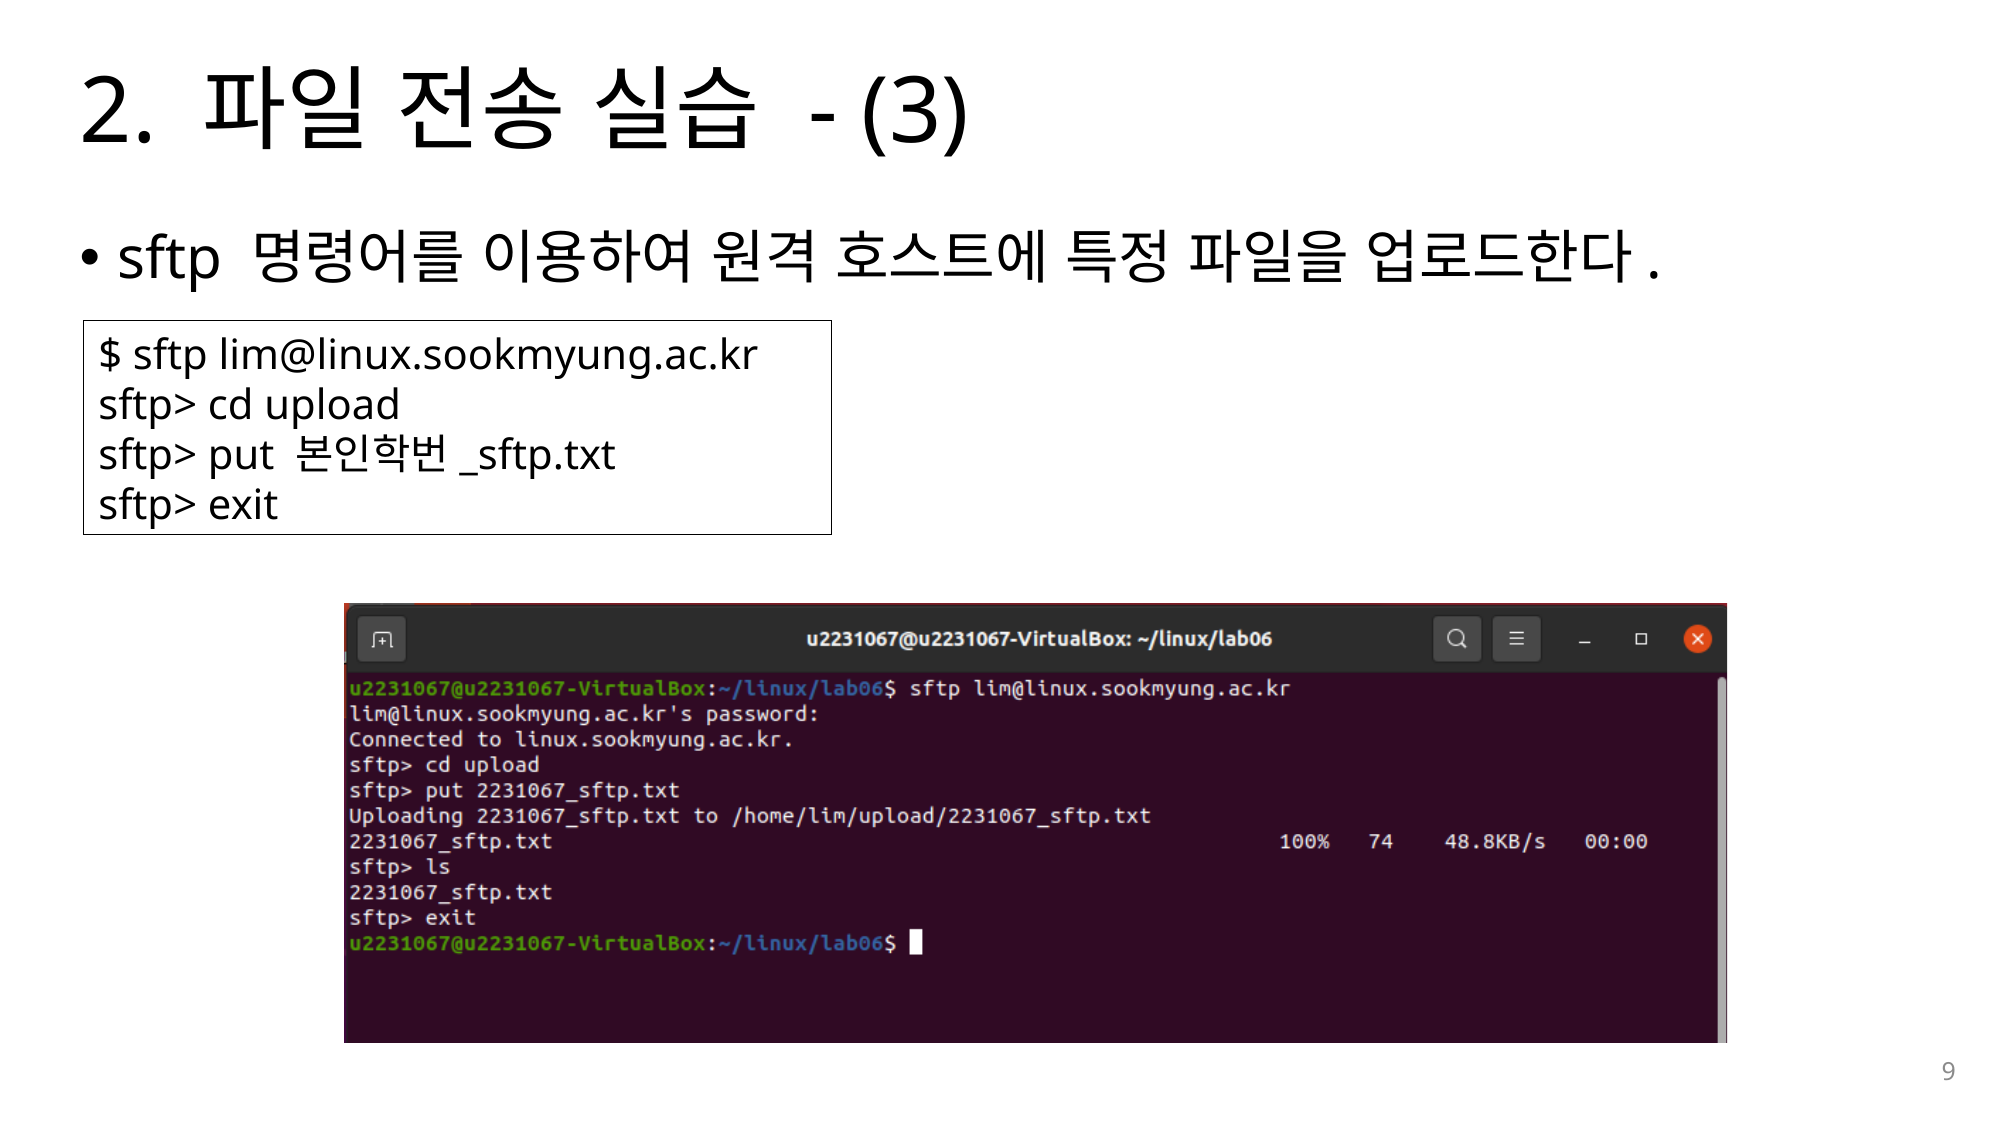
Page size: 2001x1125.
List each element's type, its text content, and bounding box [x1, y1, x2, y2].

title 2. 파일 전송 실습 - (3) [64, 44, 1925, 183]
list sftp 명령어를 이용하여 원격 호스트에 특정 파일을 업로드한다. [64, 220, 1936, 1012]
text_box $ sftp lim@linux.sookmyung.ac.kr sftp> cd upload sftp> put 본인학번_sftp.txt sftp> exit [83, 320, 832, 535]
picture [344, 603, 1728, 1043]
slide_number 9 [1520, 1042, 1971, 1103]
